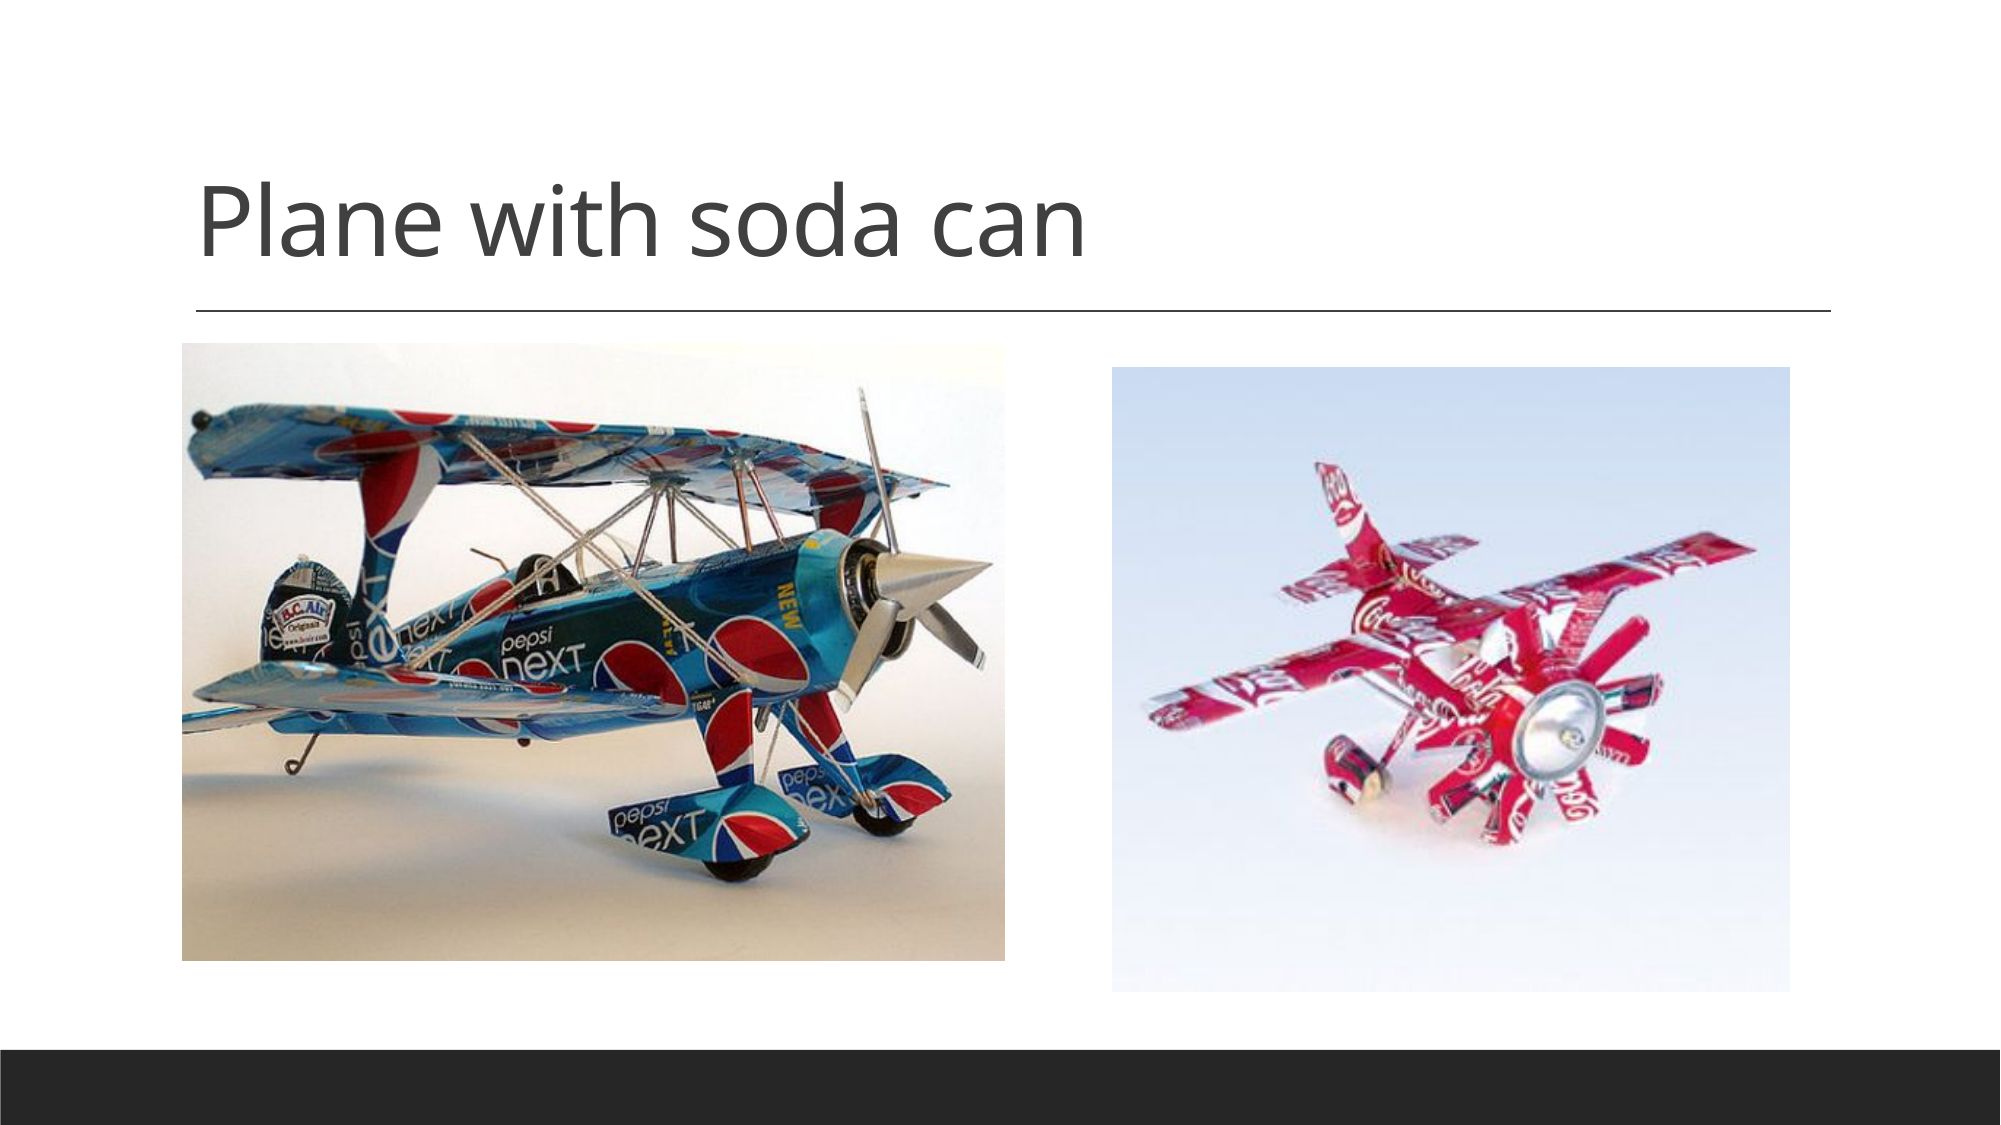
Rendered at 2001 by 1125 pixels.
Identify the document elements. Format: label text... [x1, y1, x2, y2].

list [181, 342, 1006, 961]
picture [1112, 366, 1791, 993]
title Plane with soda can [180, 47, 1830, 285]
